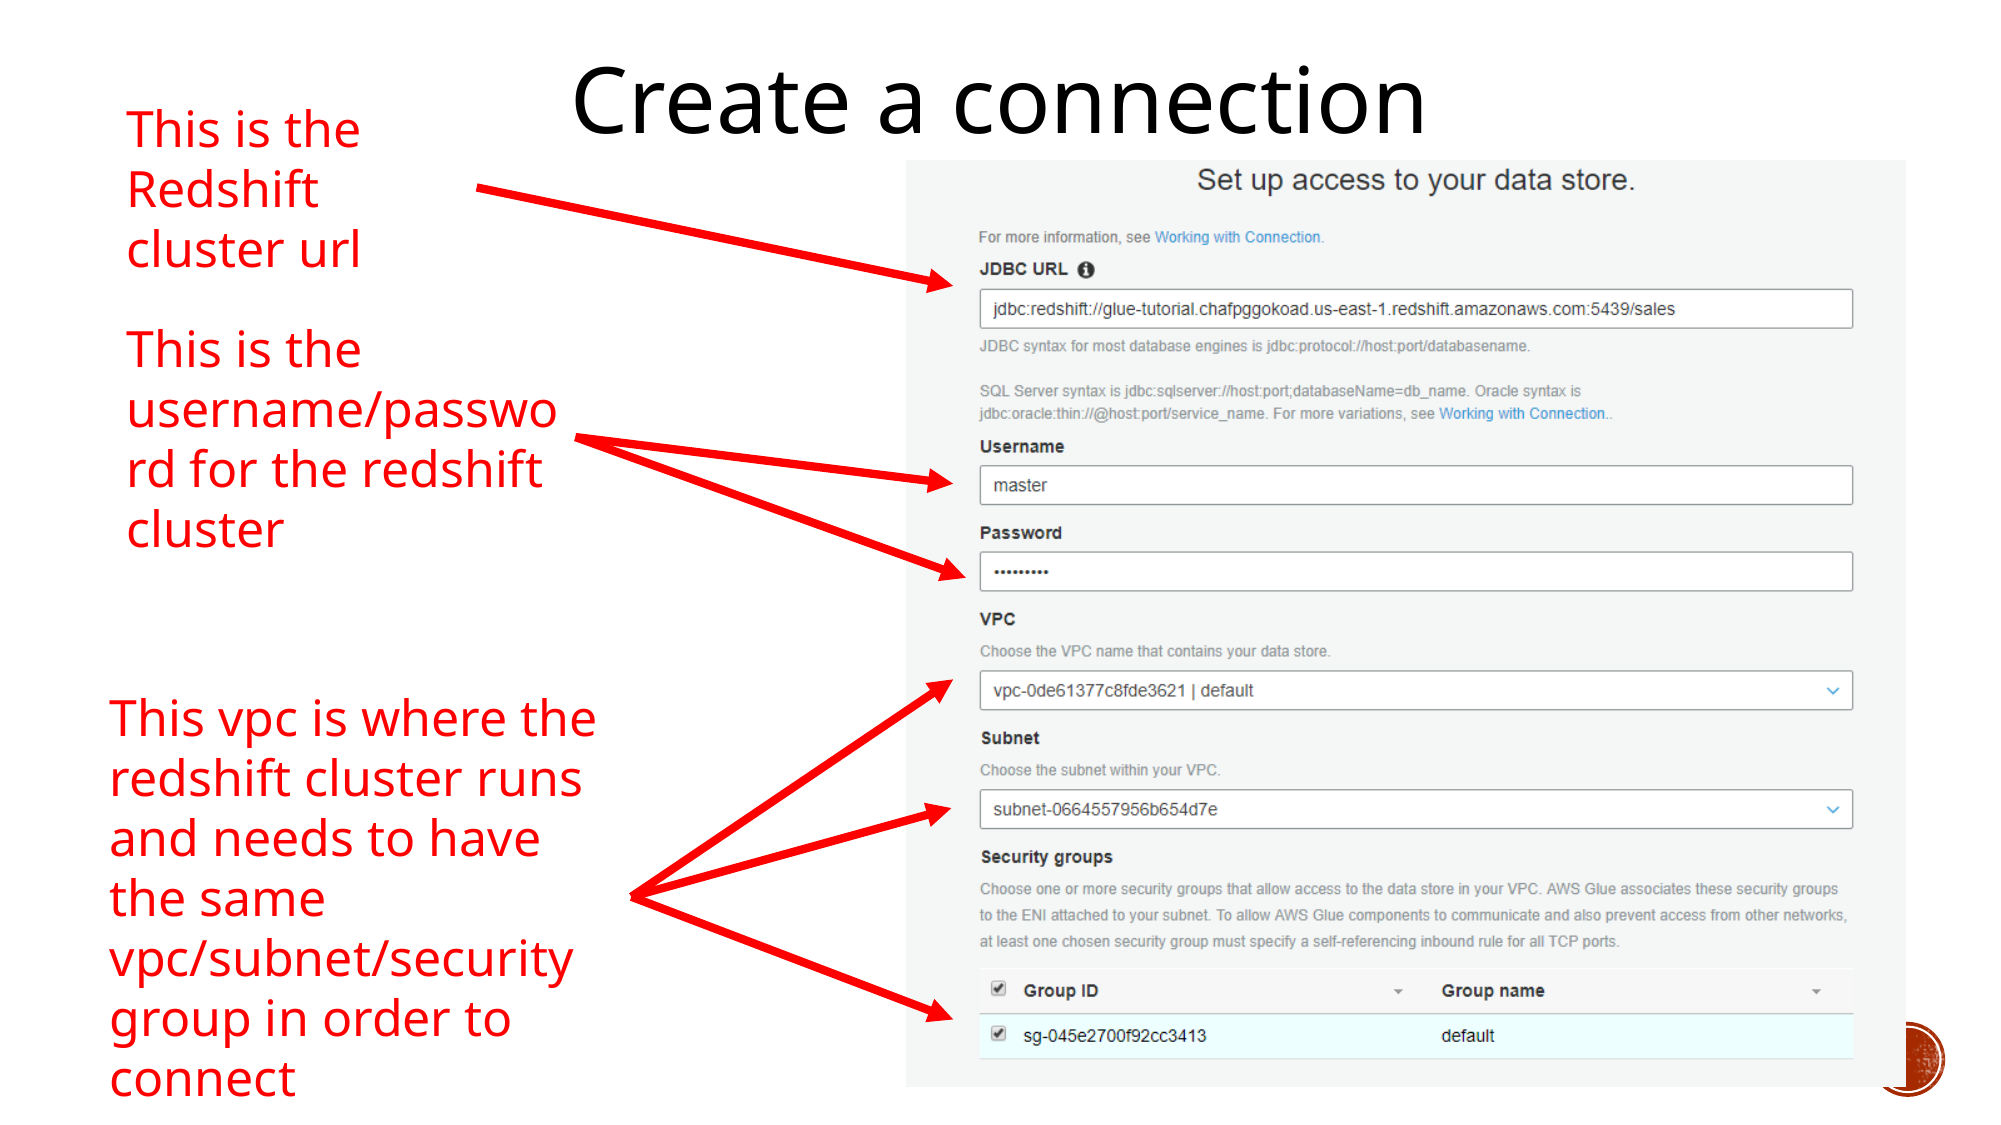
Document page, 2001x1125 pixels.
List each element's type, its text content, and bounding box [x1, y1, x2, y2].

text_box This vpc is where the redshift cluster runs and needs to have the same vpc/subnet/security group in order to connect [94, 679, 632, 1115]
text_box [633, 681, 951, 868]
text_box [577, 440, 964, 575]
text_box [479, 189, 951, 284]
text_box This is the username/password for the redshift cluster [111, 309, 576, 565]
picture [906, 160, 1906, 1087]
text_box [634, 872, 951, 1017]
text_box This is the Redshift cluster url [111, 90, 490, 286]
text_box Create a connection [555, 34, 1445, 159]
